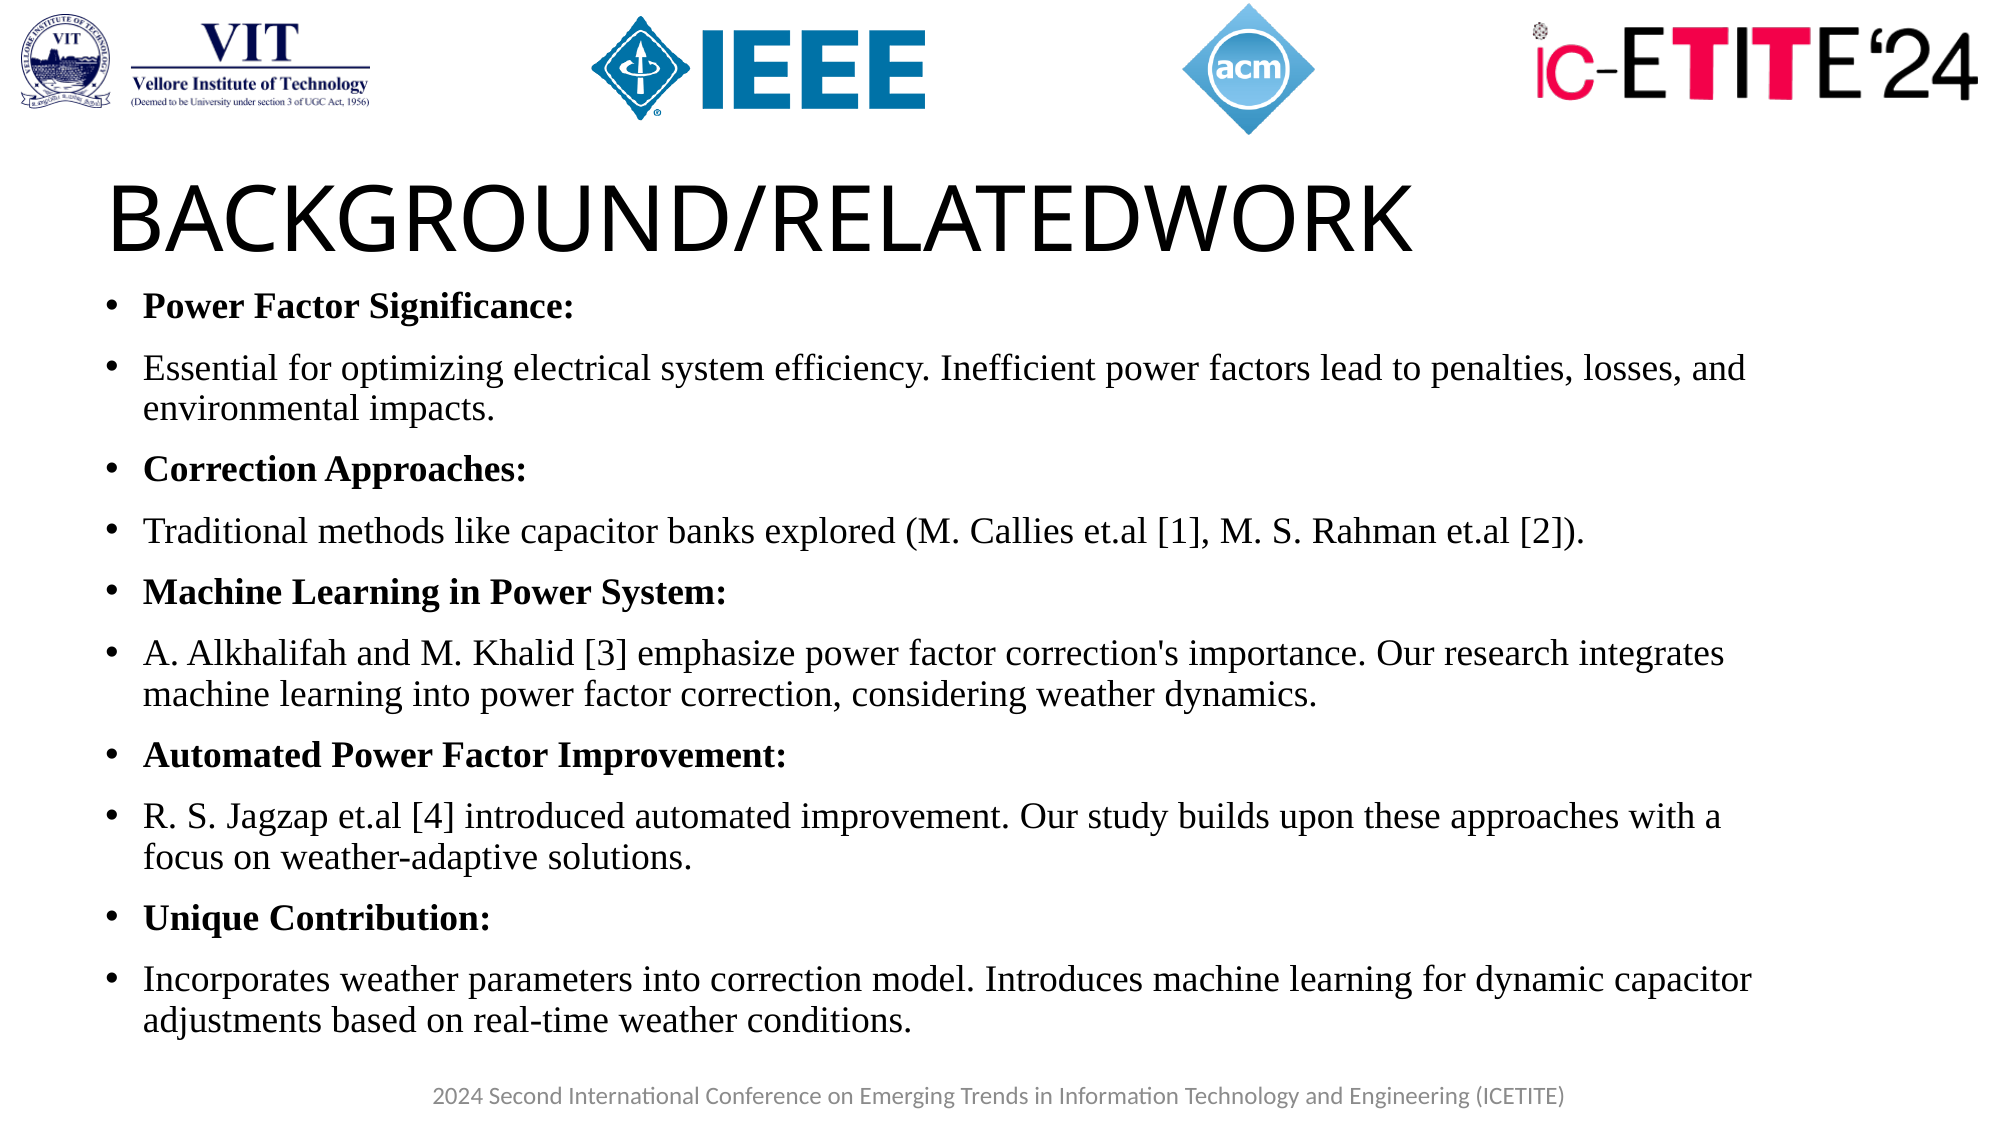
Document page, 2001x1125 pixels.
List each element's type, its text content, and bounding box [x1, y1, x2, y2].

picture [643, 16, 935, 121]
title BACKGROUND/RELATEDWORK [90, 113, 1816, 278]
picture [20, 14, 370, 109]
picture [586, 16, 638, 121]
picture [620, 61, 631, 74]
picture [1532, 22, 1980, 101]
picture [1182, 2, 1315, 135]
footer 2024 Second International Conference on Emerging Trends in Information Technology and Engineering (ICETITE) [0, 1064, 2000, 1125]
picture [631, 44, 650, 93]
list Power Factor Significance: Essential for optimizing electrical system efficiency. Inefficient power factors lead to penalties, losses, and environmental impacts. Correction Approaches: Traditional methods like capacitor banks explored (M. Callies et.al [1], M. S. Rahman et.al [2]). Machine Learning in Power System: A. Alkhalifah and M. Khalid [3] emphasize power factor correction's importance. Our research integrates machine learning into power factor correction, considering weather dynamics. Automated Power Factor Improvement: R. S. Jagzap et.al [4] introduced automated improvement. Our study builds upon these approaches with a focus on weather-adaptive solutions. Unique Contribution: Incorporates weather parameters into correction model. Introduces machine learning for dynamic capacitor adjustments based on real-time weather conditions. [90, 278, 1816, 956]
